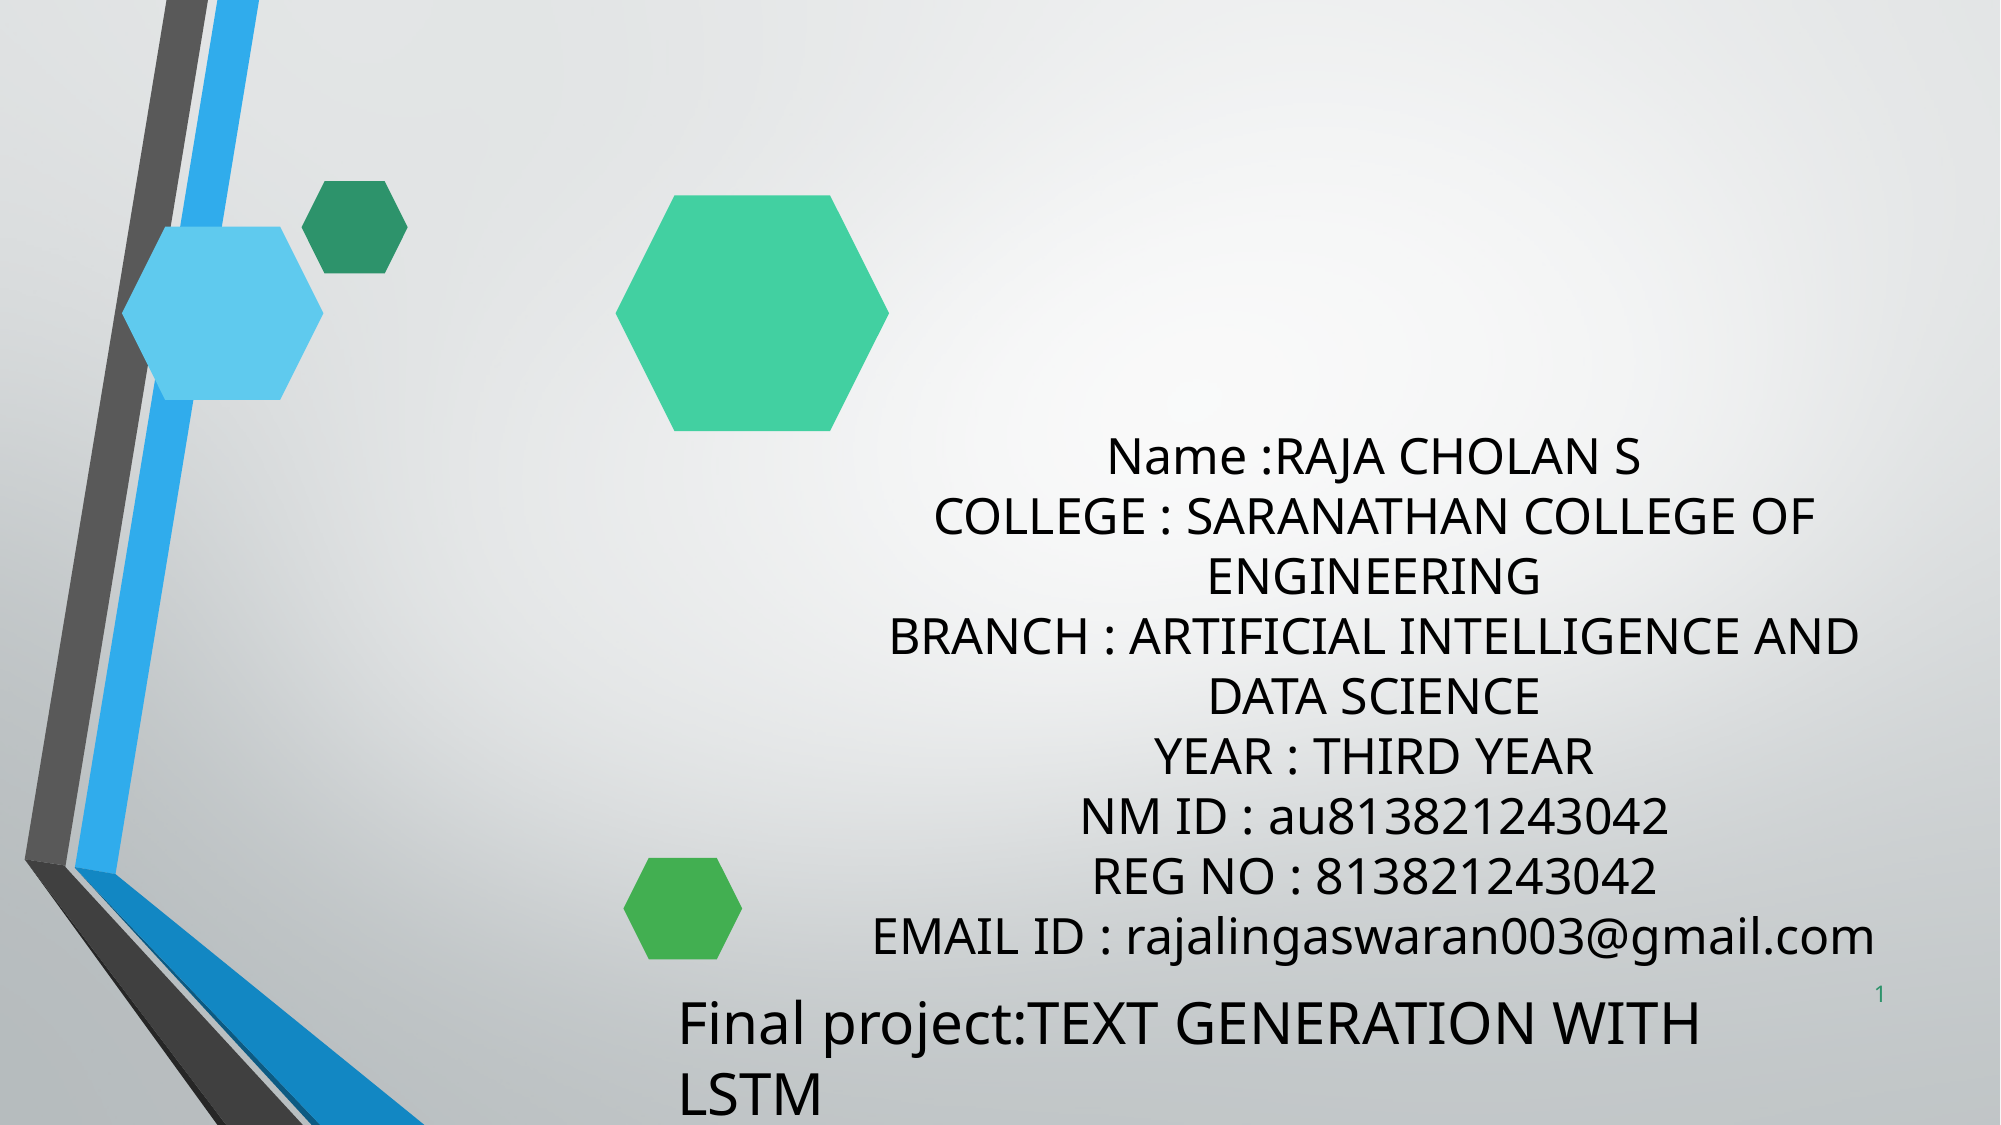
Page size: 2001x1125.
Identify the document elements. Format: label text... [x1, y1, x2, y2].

title Name :RAJA CHOLAN S COLLEGE : SARANATHAN COLLEGE OF ENGINEERING BRANCH : ARTIFICIAL INTELLIGENCE AND DATA SCIENCE YEAR : THIRD YEAR NM ID : au813821243042 REG NO : 813821243042 EMAIL ID : rajalingaswaran003@gmail.com [306, 421, 1916, 965]
slide_number 1 [1796, 668, 1887, 1125]
text_box Final project:TEXT GENERATION WITH LSTM [662, 979, 1775, 1125]
text_box [615, 195, 890, 421]
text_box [121, 180, 408, 401]
